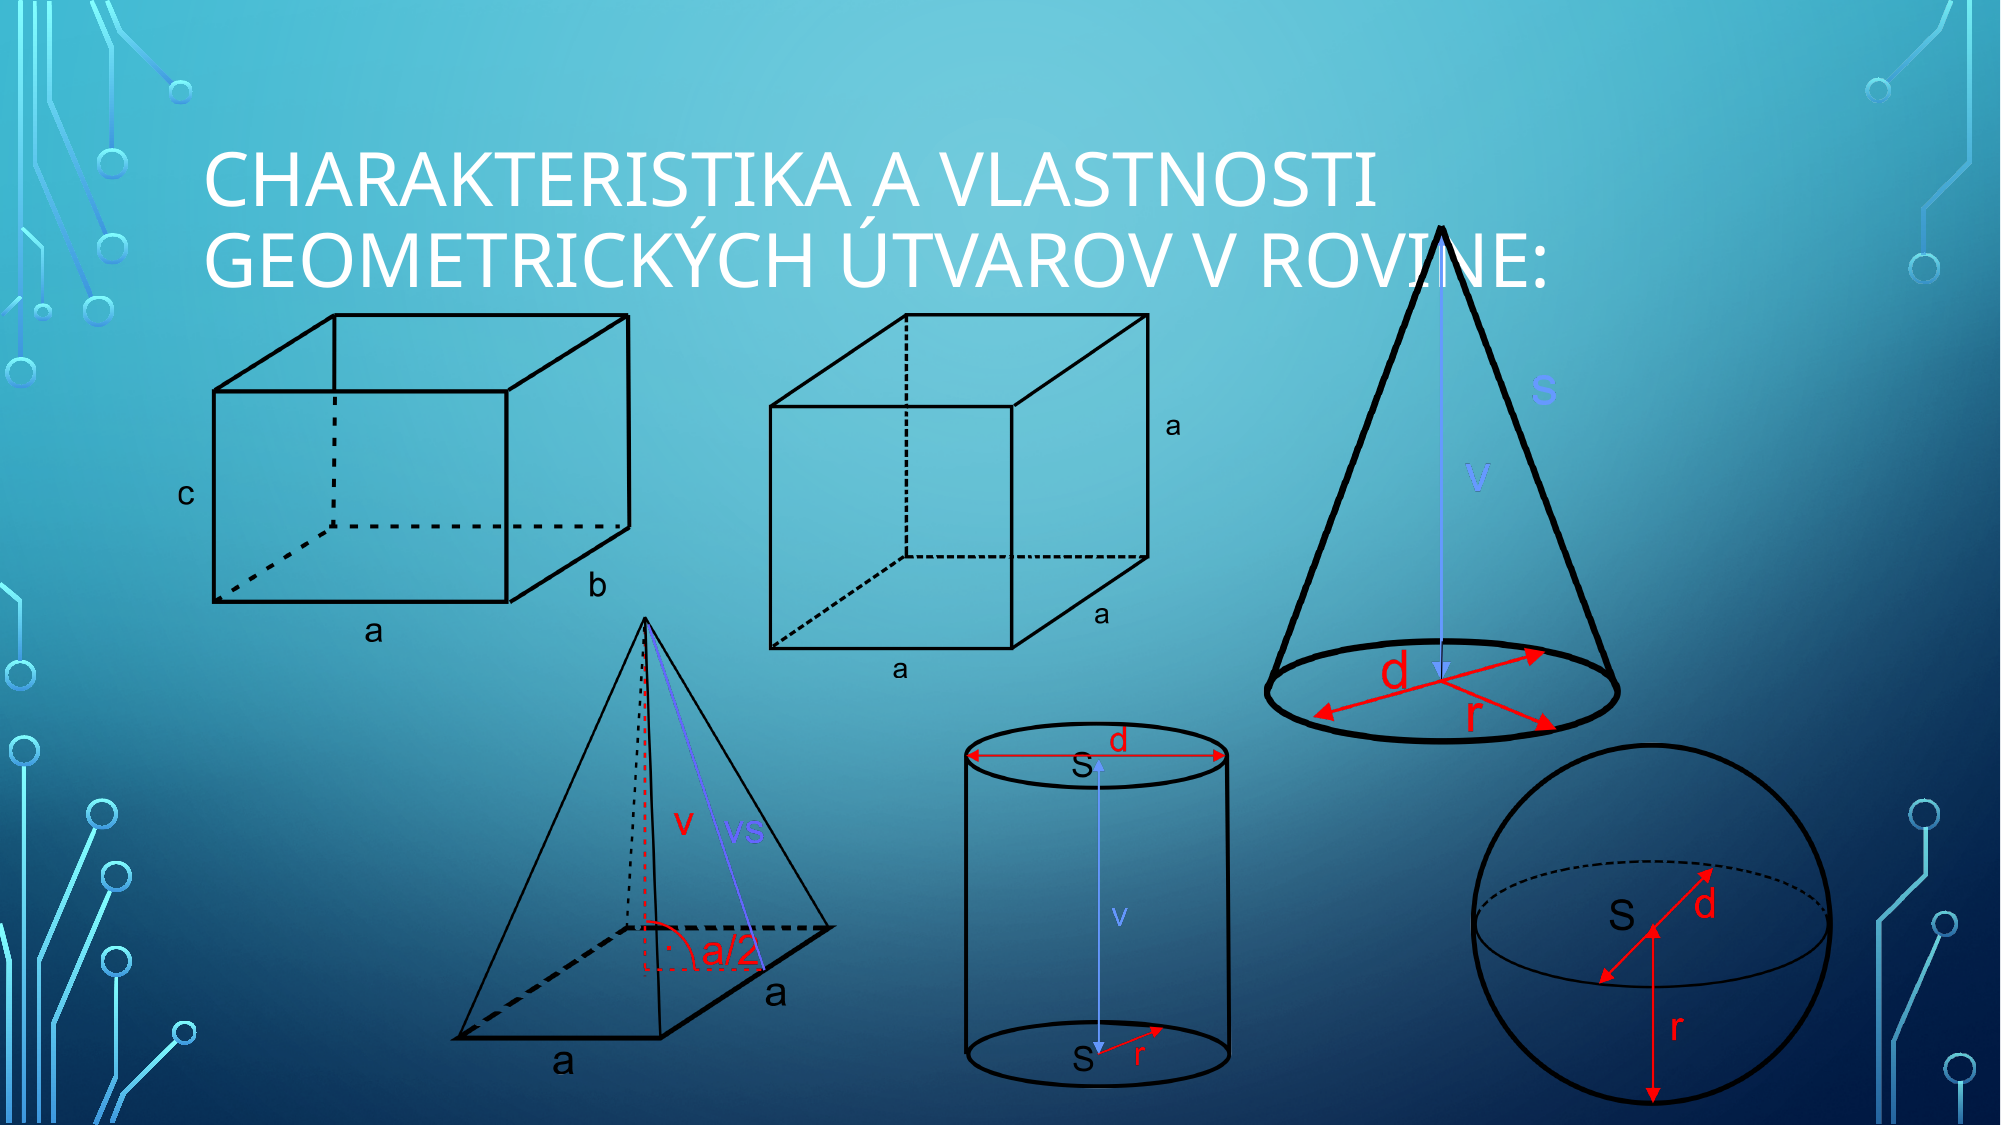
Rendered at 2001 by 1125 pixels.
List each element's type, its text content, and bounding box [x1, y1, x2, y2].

picture [140, 310, 1234, 1096]
text_box [974, 537, 1306, 869]
picture [1259, 217, 1837, 1109]
title Charakteristika a vlastnosti geometrických útvarov v rovine: [187, 101, 1813, 344]
picture [961, 708, 1234, 1091]
